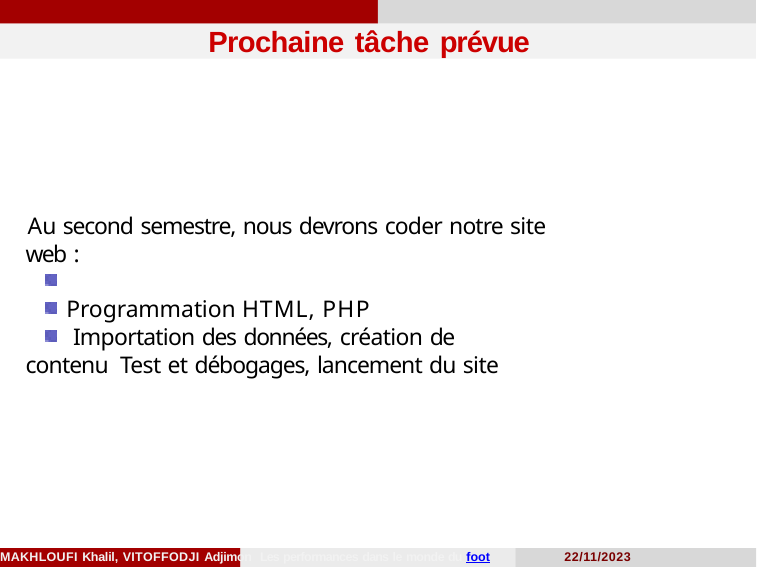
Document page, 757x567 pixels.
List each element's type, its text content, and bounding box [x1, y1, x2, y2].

picture [45, 330, 57, 343]
picture [45, 302, 57, 314]
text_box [0, 547, 757, 567]
picture [45, 274, 57, 286]
text_box Au second semestre, nous devrons coder notre site web : Programmation HTML, PHP Importation des données, création de contenu Test et débogages, lancement du site [25, 211, 568, 378]
text_box Prochaine tâche prévue [0, 23, 756, 59]
